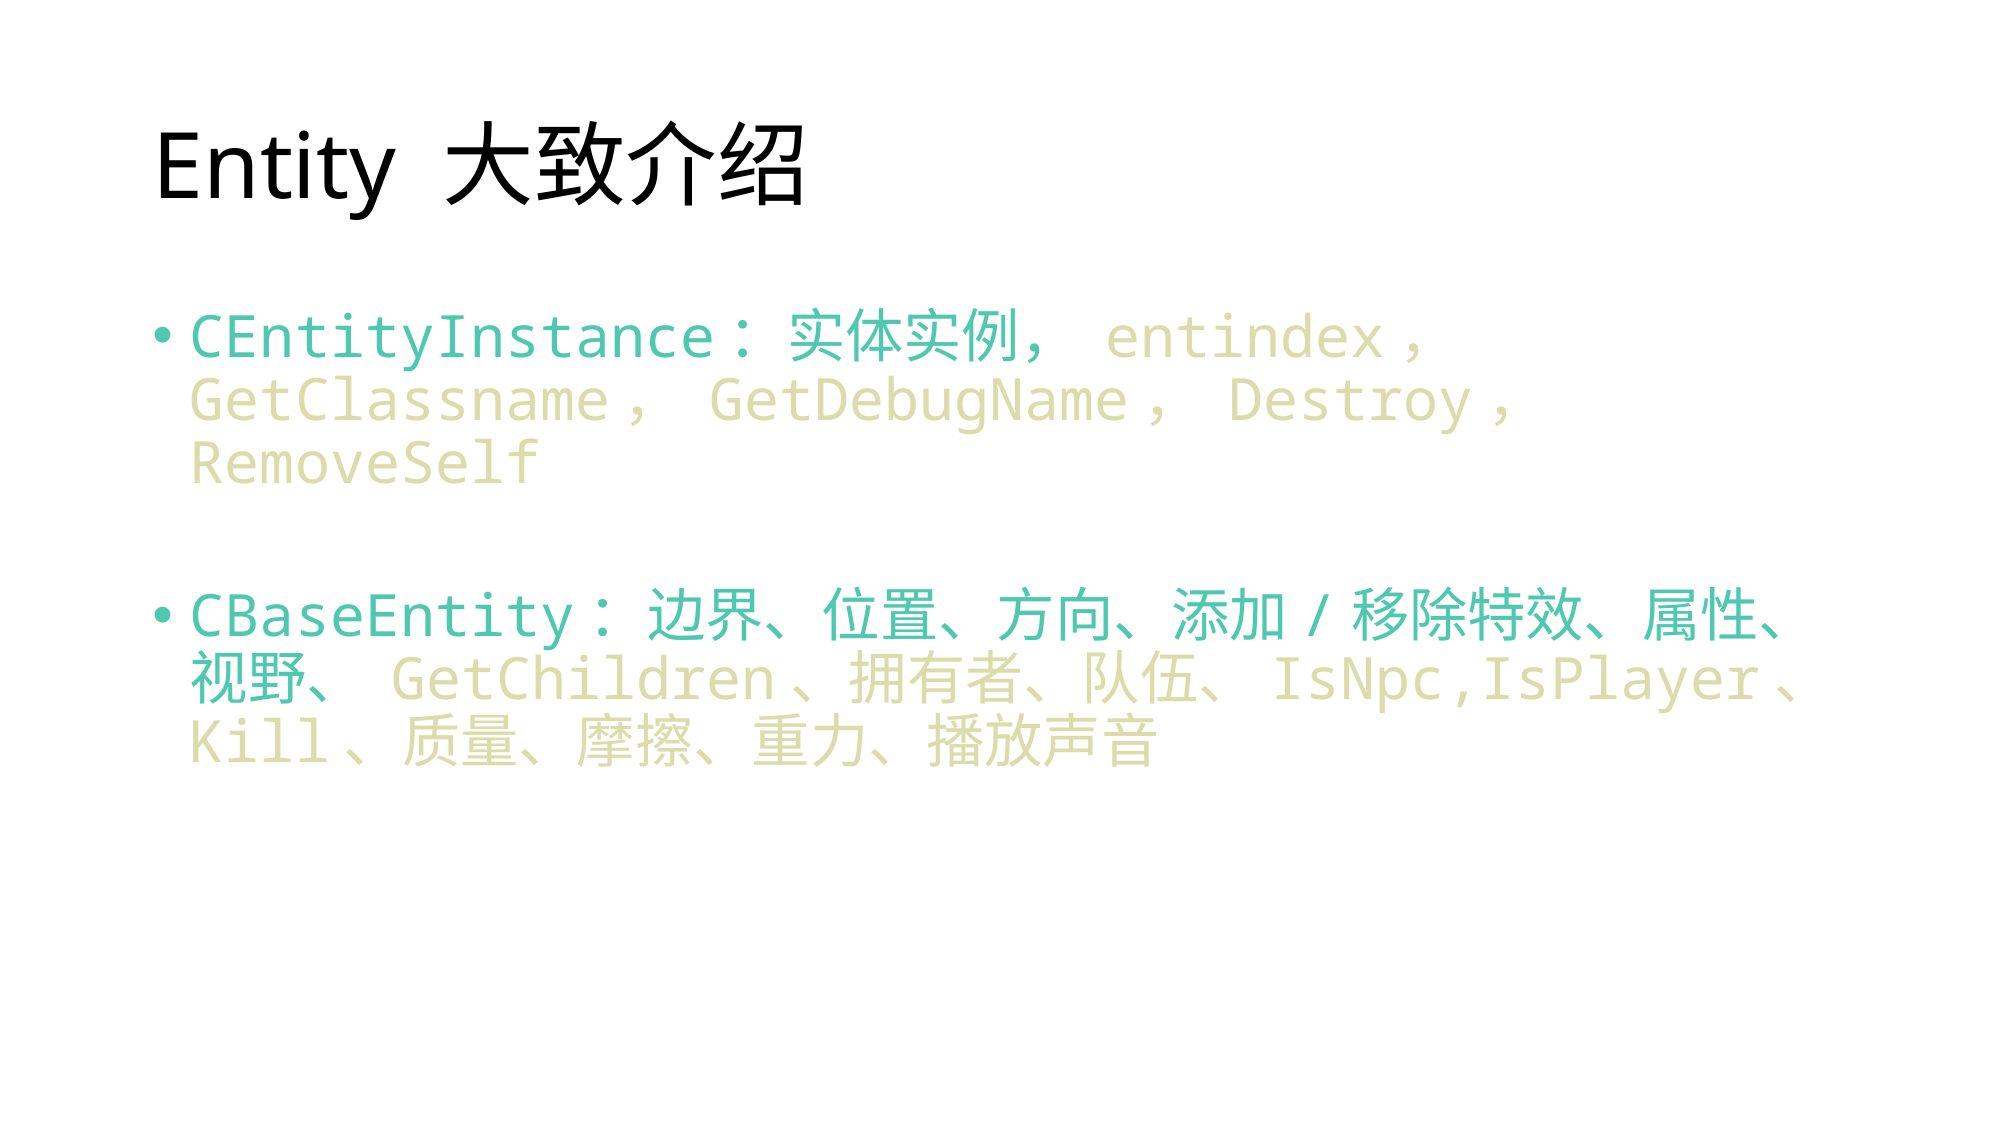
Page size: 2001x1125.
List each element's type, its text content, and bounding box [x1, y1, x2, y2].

title Entity 大致介绍 [137, 59, 1863, 278]
list CEntityInstance：实体实例， entindex， GetClassname， GetDebugName， Destroy， RemoveSelf CBaseEntity：边界、位置、方向、添加/移除特效、属性、视野、 GetChildren、拥有者、队伍、IsNpc,IsPlayer、 Kill、质量、摩擦、重力、播放声音 [137, 299, 1863, 1014]
